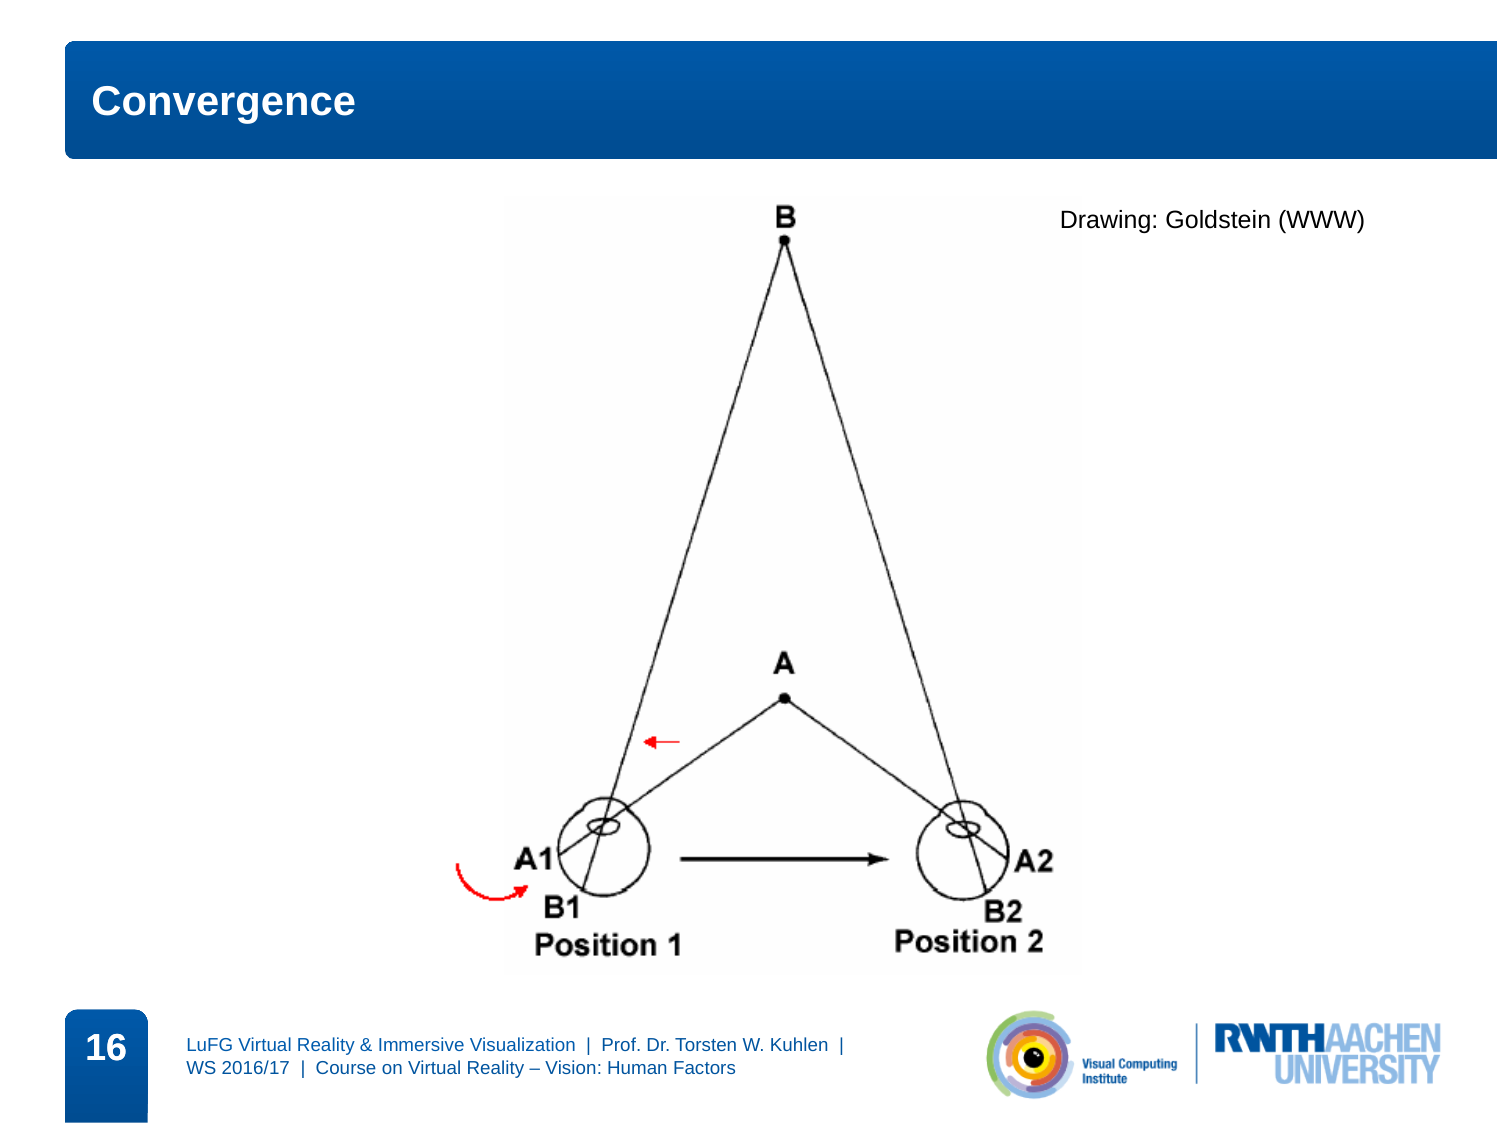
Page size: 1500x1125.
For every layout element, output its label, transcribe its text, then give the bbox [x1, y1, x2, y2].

picture [981, 1008, 1447, 1103]
title Convergence [76, 66, 1427, 124]
text_box Drawing: Goldstein (WWW) [1126, 196, 1447, 271]
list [414, 189, 1122, 995]
